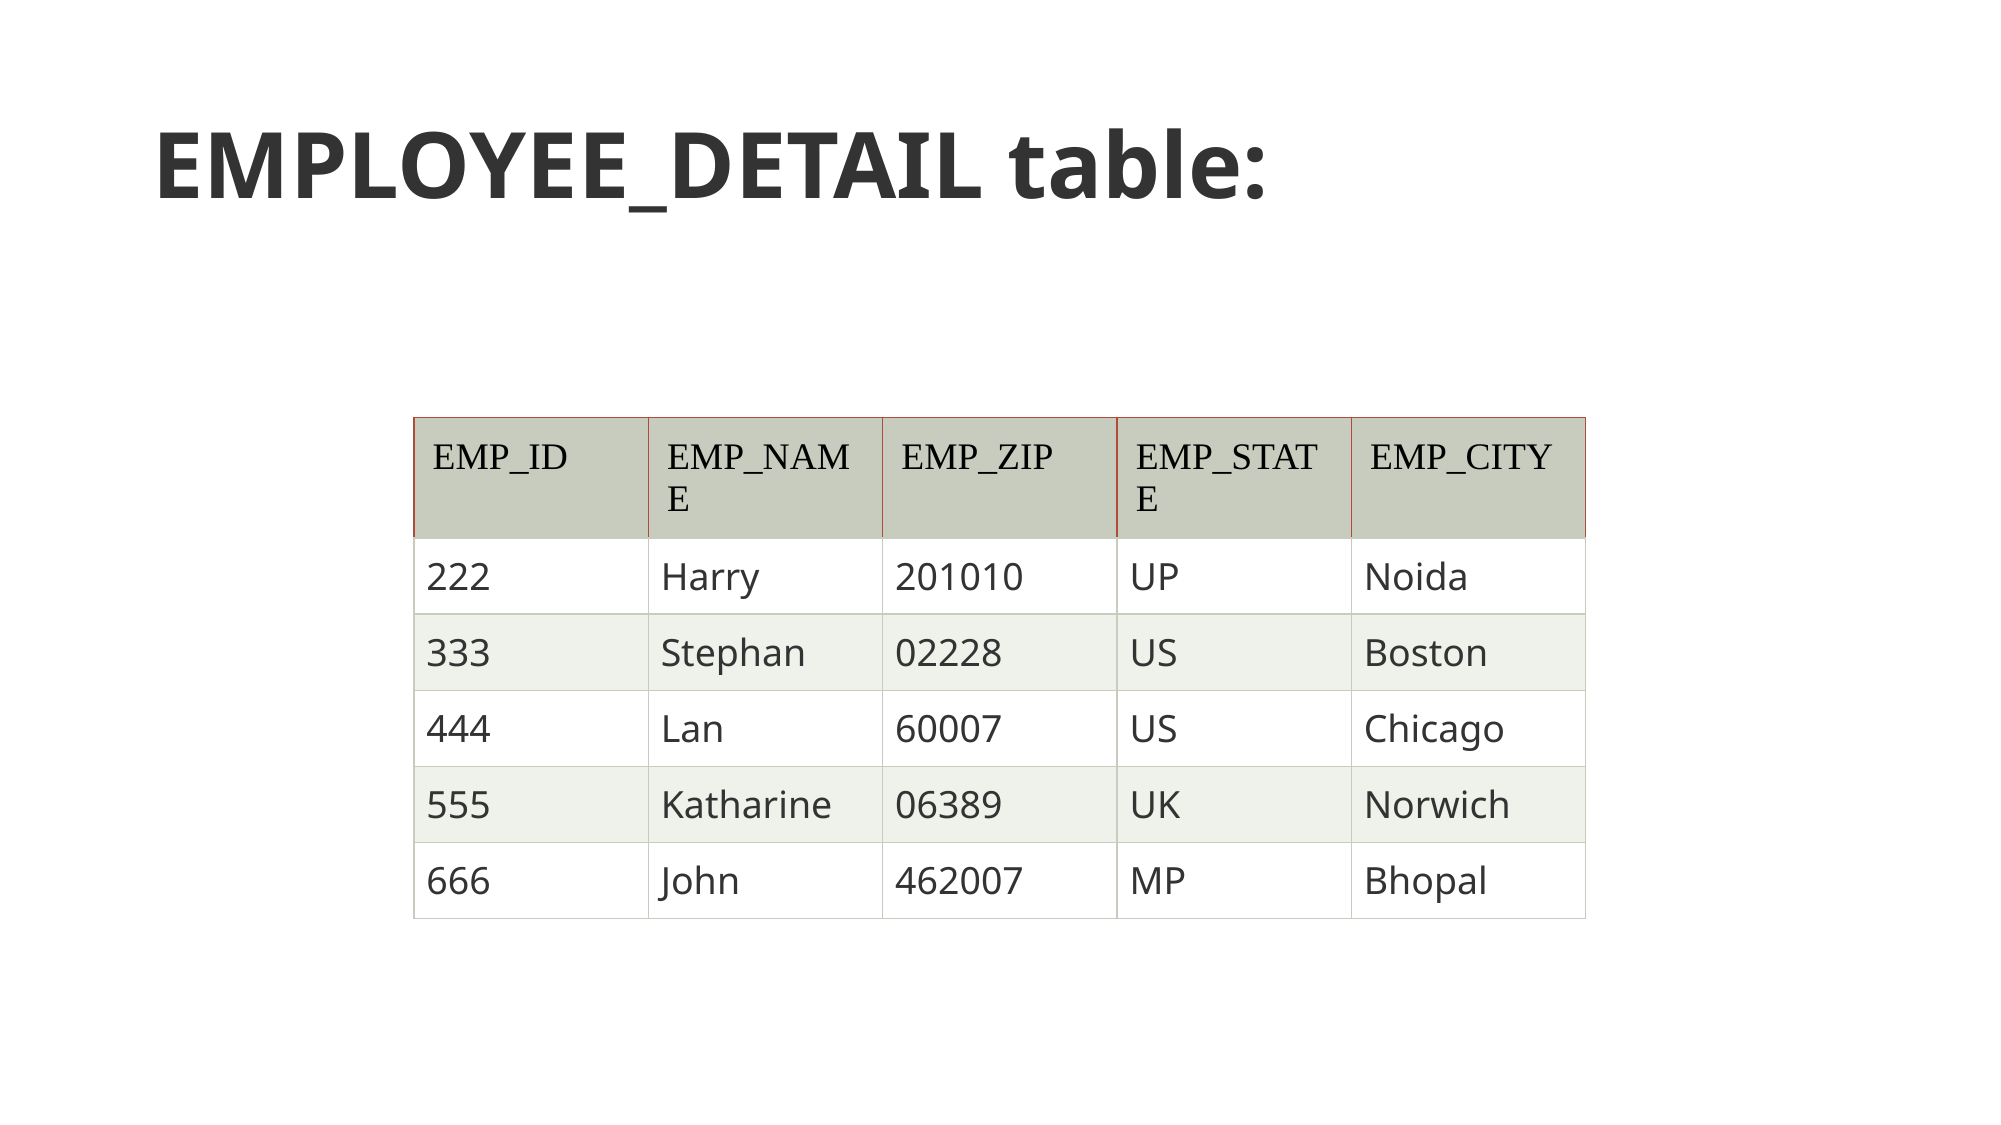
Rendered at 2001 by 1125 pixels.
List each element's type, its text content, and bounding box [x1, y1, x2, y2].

table_cell UP [1118, 539, 1351, 613]
table_cell 666 [415, 843, 648, 918]
table_header EMP_NAME [649, 418, 882, 537]
table_cell Stephan [649, 615, 882, 690]
table_cell Noida [1352, 539, 1585, 613]
table_cell Lan [649, 691, 882, 766]
table_cell Katharine [649, 767, 882, 842]
table_cell 462007 [883, 843, 1116, 918]
table_cell US [1118, 691, 1351, 766]
table_cell Chicago [1352, 691, 1585, 766]
table_cell 555 [415, 767, 648, 842]
table_cell 60007 [883, 691, 1116, 766]
table_cell 02228 [883, 615, 1116, 690]
table_cell US [1118, 615, 1351, 690]
table_header EMP_STATE [1118, 418, 1351, 537]
table_header EMP_CITY [1352, 418, 1585, 537]
table_cell MP [1118, 843, 1351, 918]
table_cell Harry [649, 539, 882, 613]
table_header EMP_ZIP [883, 418, 1116, 537]
table_cell John [649, 843, 882, 918]
table_cell Bhopal [1352, 843, 1585, 918]
table_header EMP_ID [415, 418, 648, 537]
table_cell UK [1118, 767, 1351, 842]
title EMPLOYEE_DETAIL table: [137, 59, 1863, 278]
table_cell 333 [415, 615, 648, 690]
table_cell 06389 [883, 767, 1116, 842]
table_cell Norwich [1352, 767, 1585, 842]
table_cell Boston [1352, 615, 1585, 690]
table_cell 201010 [883, 539, 1116, 613]
table_cell 444 [415, 691, 648, 766]
table_cell 222 [415, 539, 648, 613]
